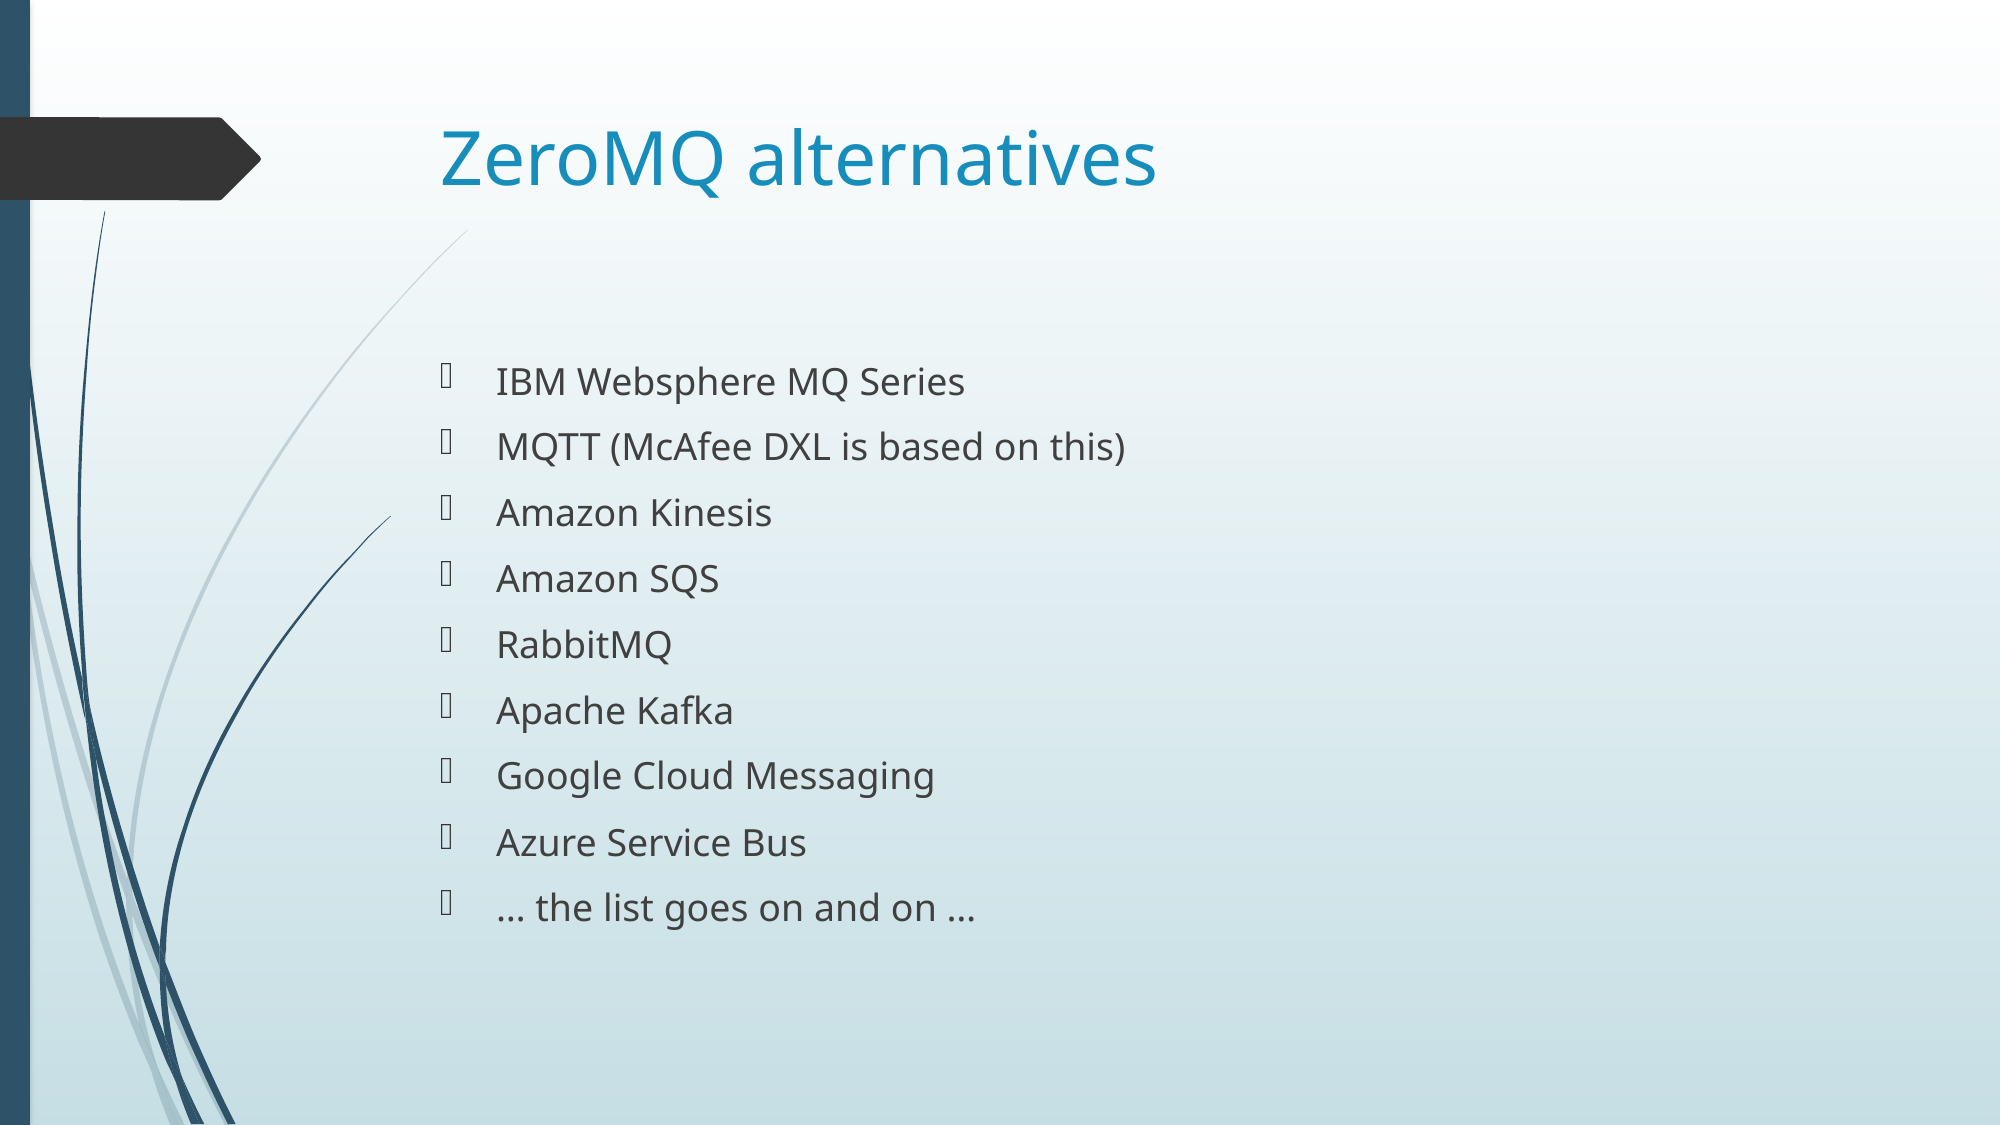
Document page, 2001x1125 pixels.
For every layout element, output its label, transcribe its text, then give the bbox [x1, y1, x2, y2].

title ZeroMQ alternatives [425, 102, 1888, 313]
list IBM Websphere MQ Series MQTT (McAfee DXL is based on this) Amazon Kinesis Amazon SQS RabbitMQ Apache Kafka Google Cloud Messaging Azure Service Bus … the list goes on and on … [424, 350, 1888, 970]
